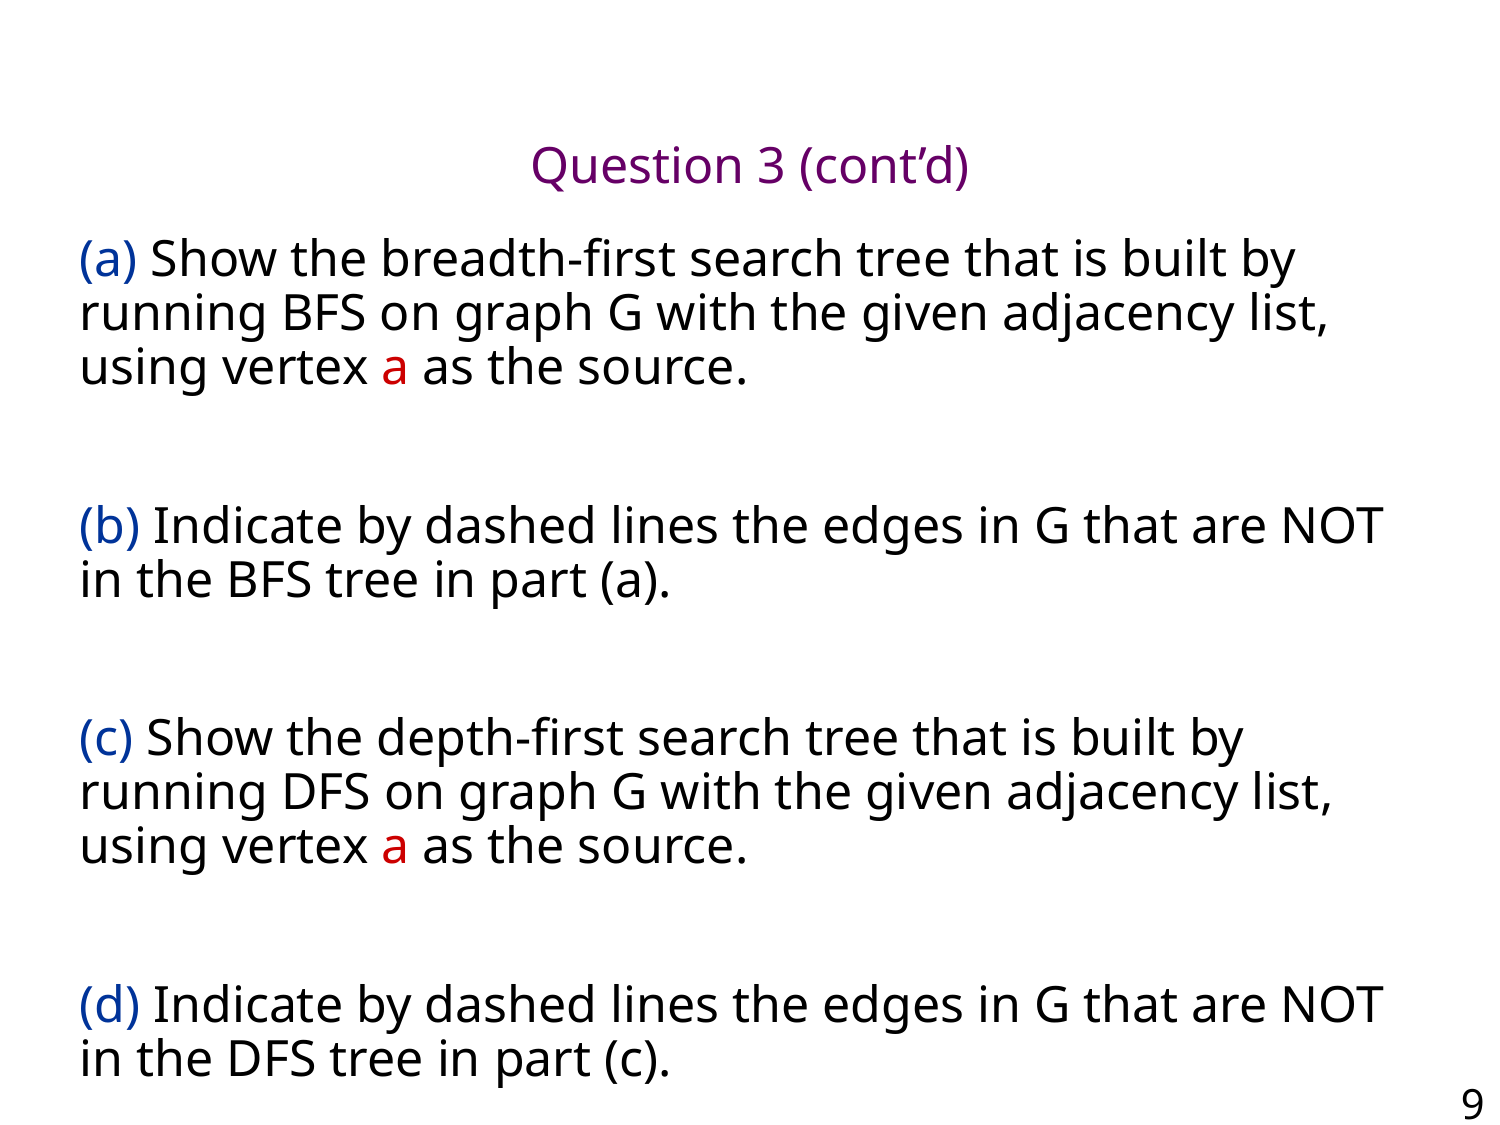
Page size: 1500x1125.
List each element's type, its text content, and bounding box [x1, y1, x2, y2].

list (a) Show the breadth-first search tree that is built by running BFS on graph G with the given adjacency list, using vertex a as the source. (b) Indicate by dashed lines the edges in G that are NOT in the BFS tree in part (a). (c) Show the depth-first search tree that is built by running DFS on graph G with the given adjacency list, using vertex a as the source. (d) Indicate by dashed lines the edges in G that are NOT in the DFS tree in part (c). [64, 224, 1436, 999]
slide_number 9 [1187, 1087, 1500, 1125]
title Question 3 (cont’d) [0, 133, 1500, 209]
